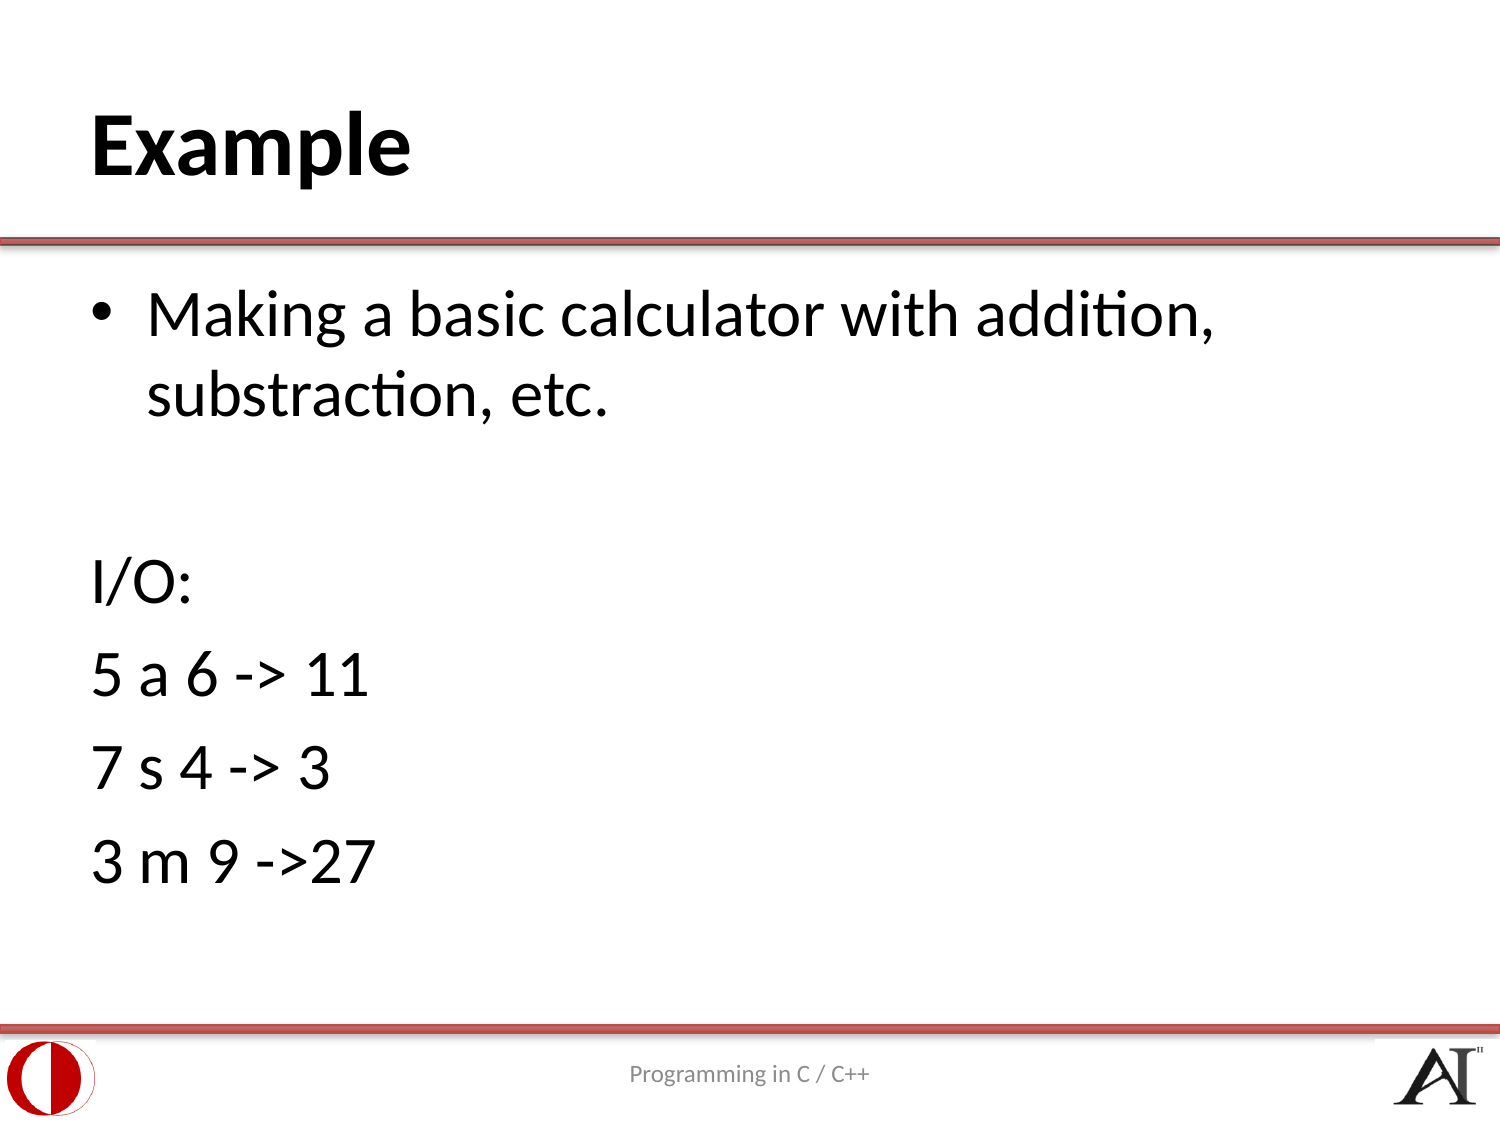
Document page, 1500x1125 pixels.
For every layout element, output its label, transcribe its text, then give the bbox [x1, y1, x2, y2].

picture [1374, 1039, 1500, 1110]
picture [5, 1040, 96, 1116]
slide_number 41 [1074, 1042, 1425, 1103]
title Example [75, 45, 1425, 233]
list Making a basic calculator with addition, substraction, etc. I/O: 5 a 6 -> 11 7 s 4 -> 3 3 m 9 ->27 [75, 262, 1425, 1005]
footer Programming in C / C++ [512, 1042, 988, 1103]
